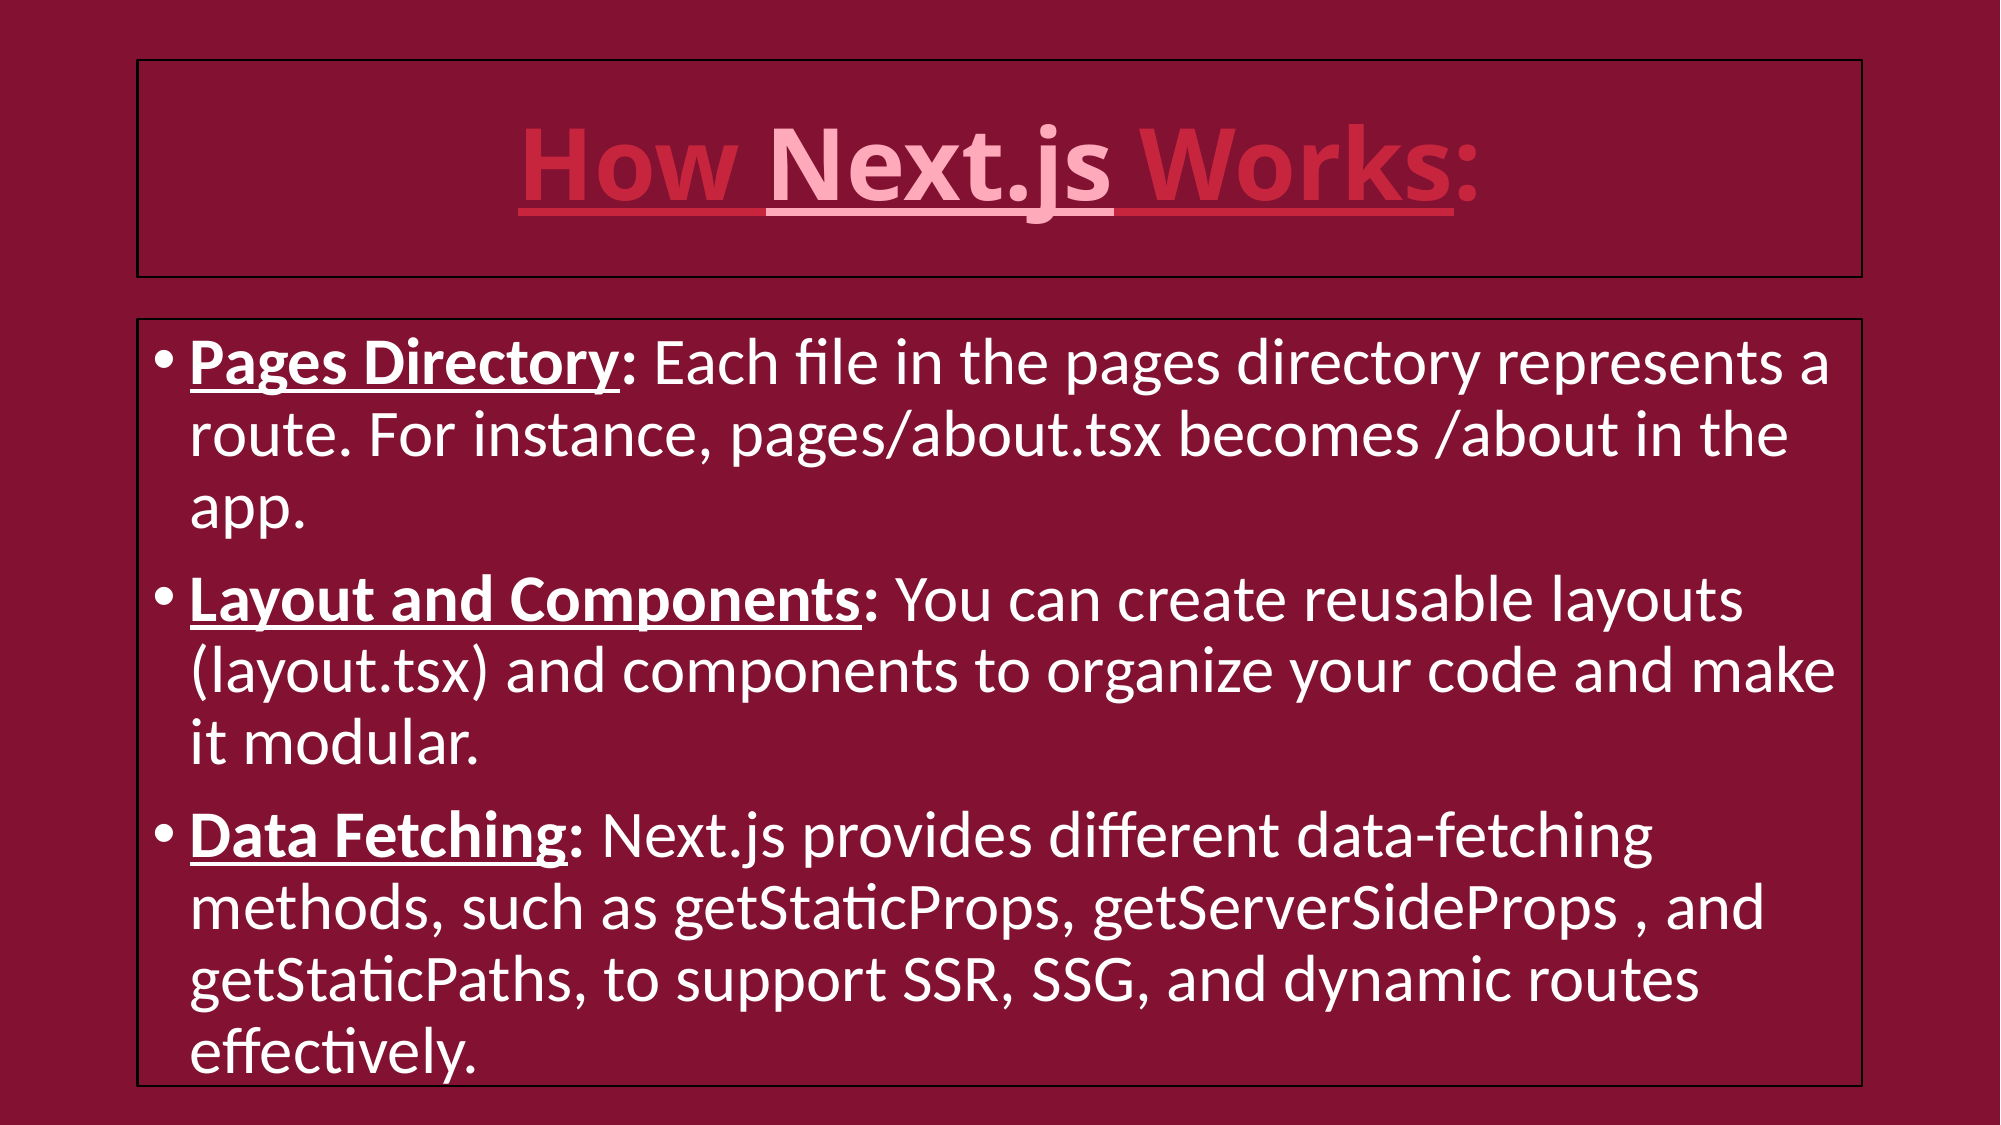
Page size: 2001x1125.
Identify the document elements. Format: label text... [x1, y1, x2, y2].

title How Next.js Works: [137, 59, 1863, 278]
list Pages Directory: Each file in the pages directory represents a route. For instance, pages/about.tsx becomes /about in the app. Layout and Components: You can create reusable layouts (layout.tsx) and components to organize your code and make it modular. Data Fetching: Next.js provides different data-fetching methods, such as getStaticProps, getServerSideProps , and getStaticPaths, to support SSR, SSG, and dynamic routes effectively. [137, 319, 1863, 1086]
